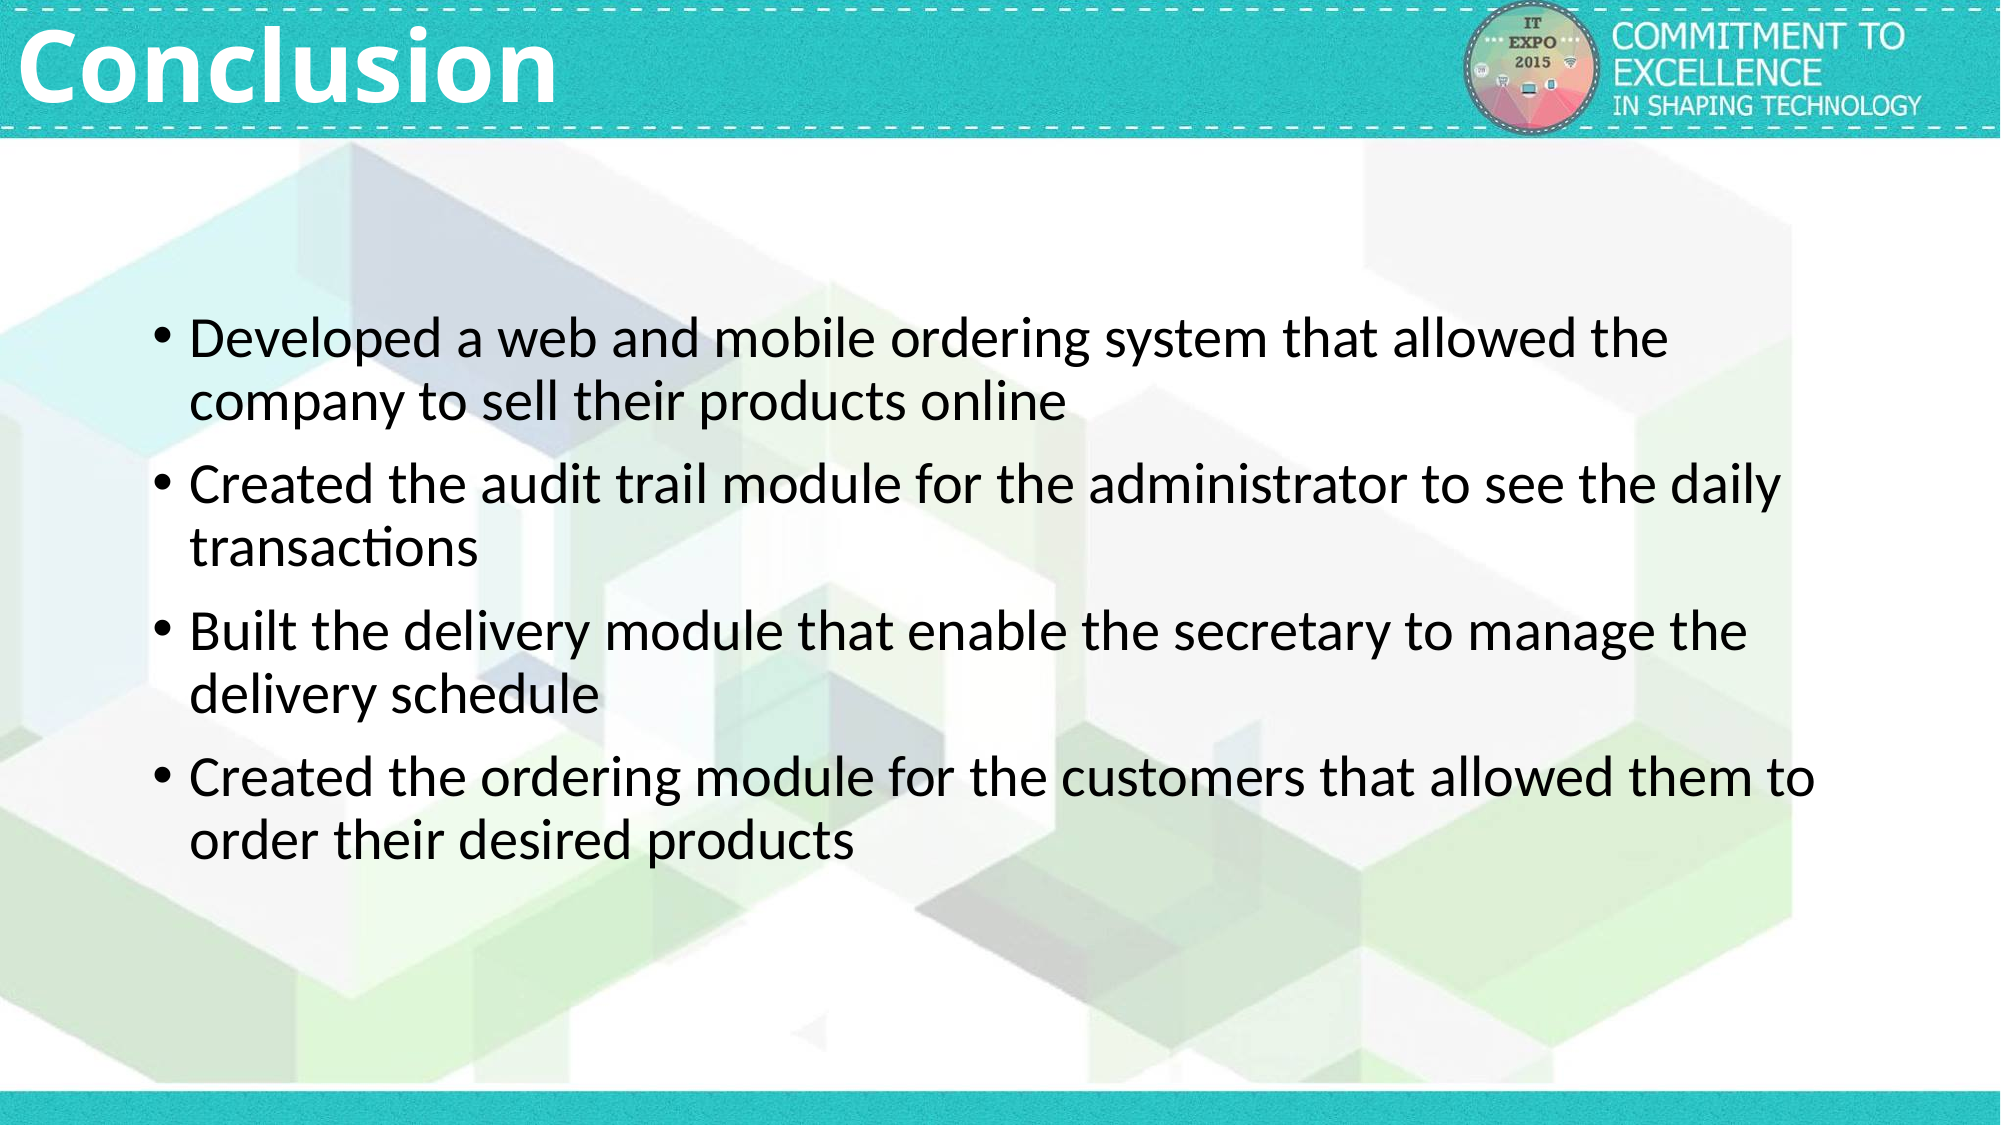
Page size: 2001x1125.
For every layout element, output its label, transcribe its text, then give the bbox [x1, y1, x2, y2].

list Developed a web and mobile ordering system that allowed the company to sell their products online Created the audit trail module for the administrator to see the daily transactions Built the delivery module that enable the secretary to manage the delivery schedule Created the ordering module for the customers that allowed them to order their desired products [137, 299, 1863, 1014]
title Conclusion [0, 0, 1725, 180]
picture [0, 0, 2001, 1125]
